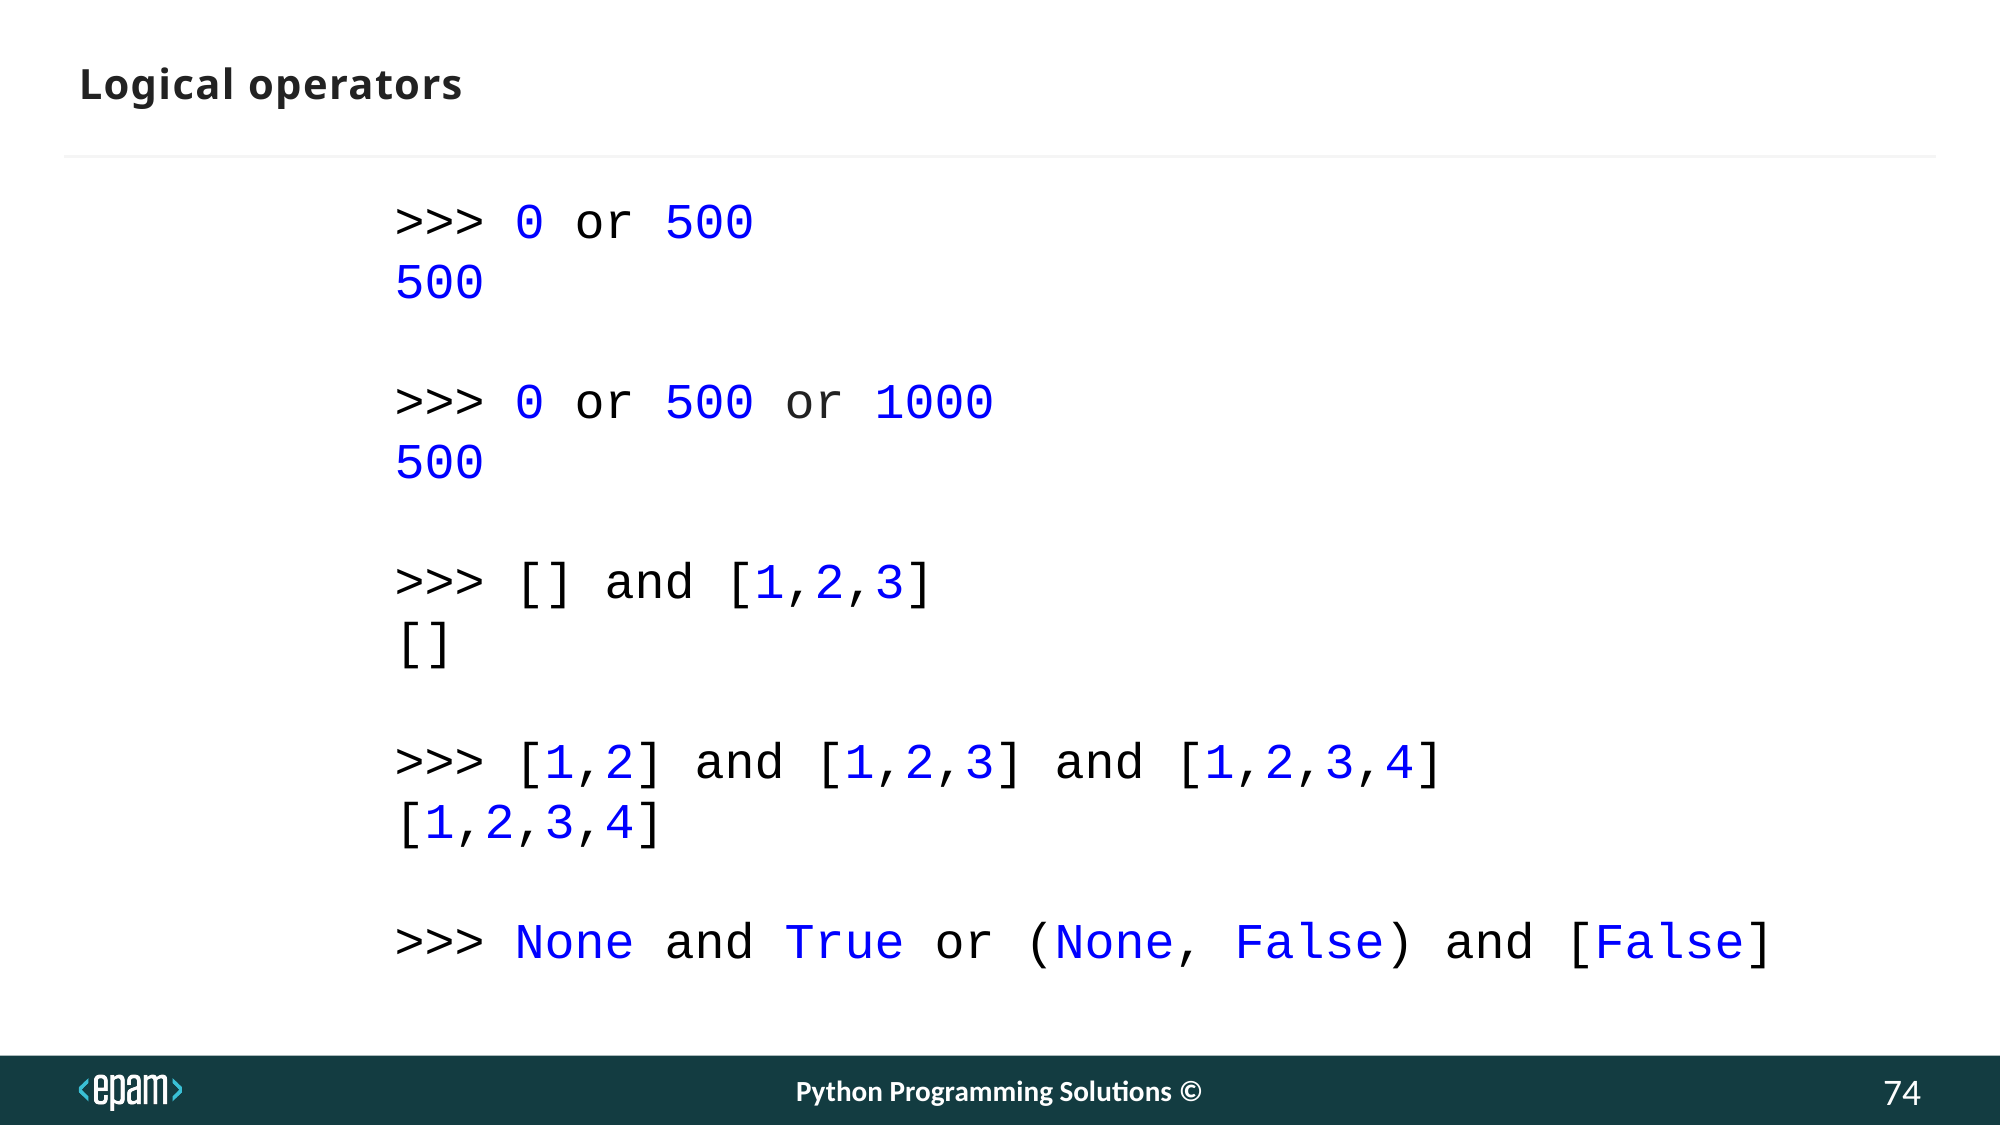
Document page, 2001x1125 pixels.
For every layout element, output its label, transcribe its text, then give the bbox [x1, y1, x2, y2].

text_box >>> 0 or 500 500 >>> 0 or 500 or 1000 500 >>> [] and [1,2,3] [] >>> [1,2] and [1,2,3] and [1,2,3,4] [1,2,3,4] >>> None and True or (None, False) and [False] [379, 181, 1790, 1037]
text_box 74 [1821, 1056, 1922, 1125]
text_box Python Programming Solutions © [525, 1055, 1475, 1124]
title Logical operators [78, 50, 1922, 116]
